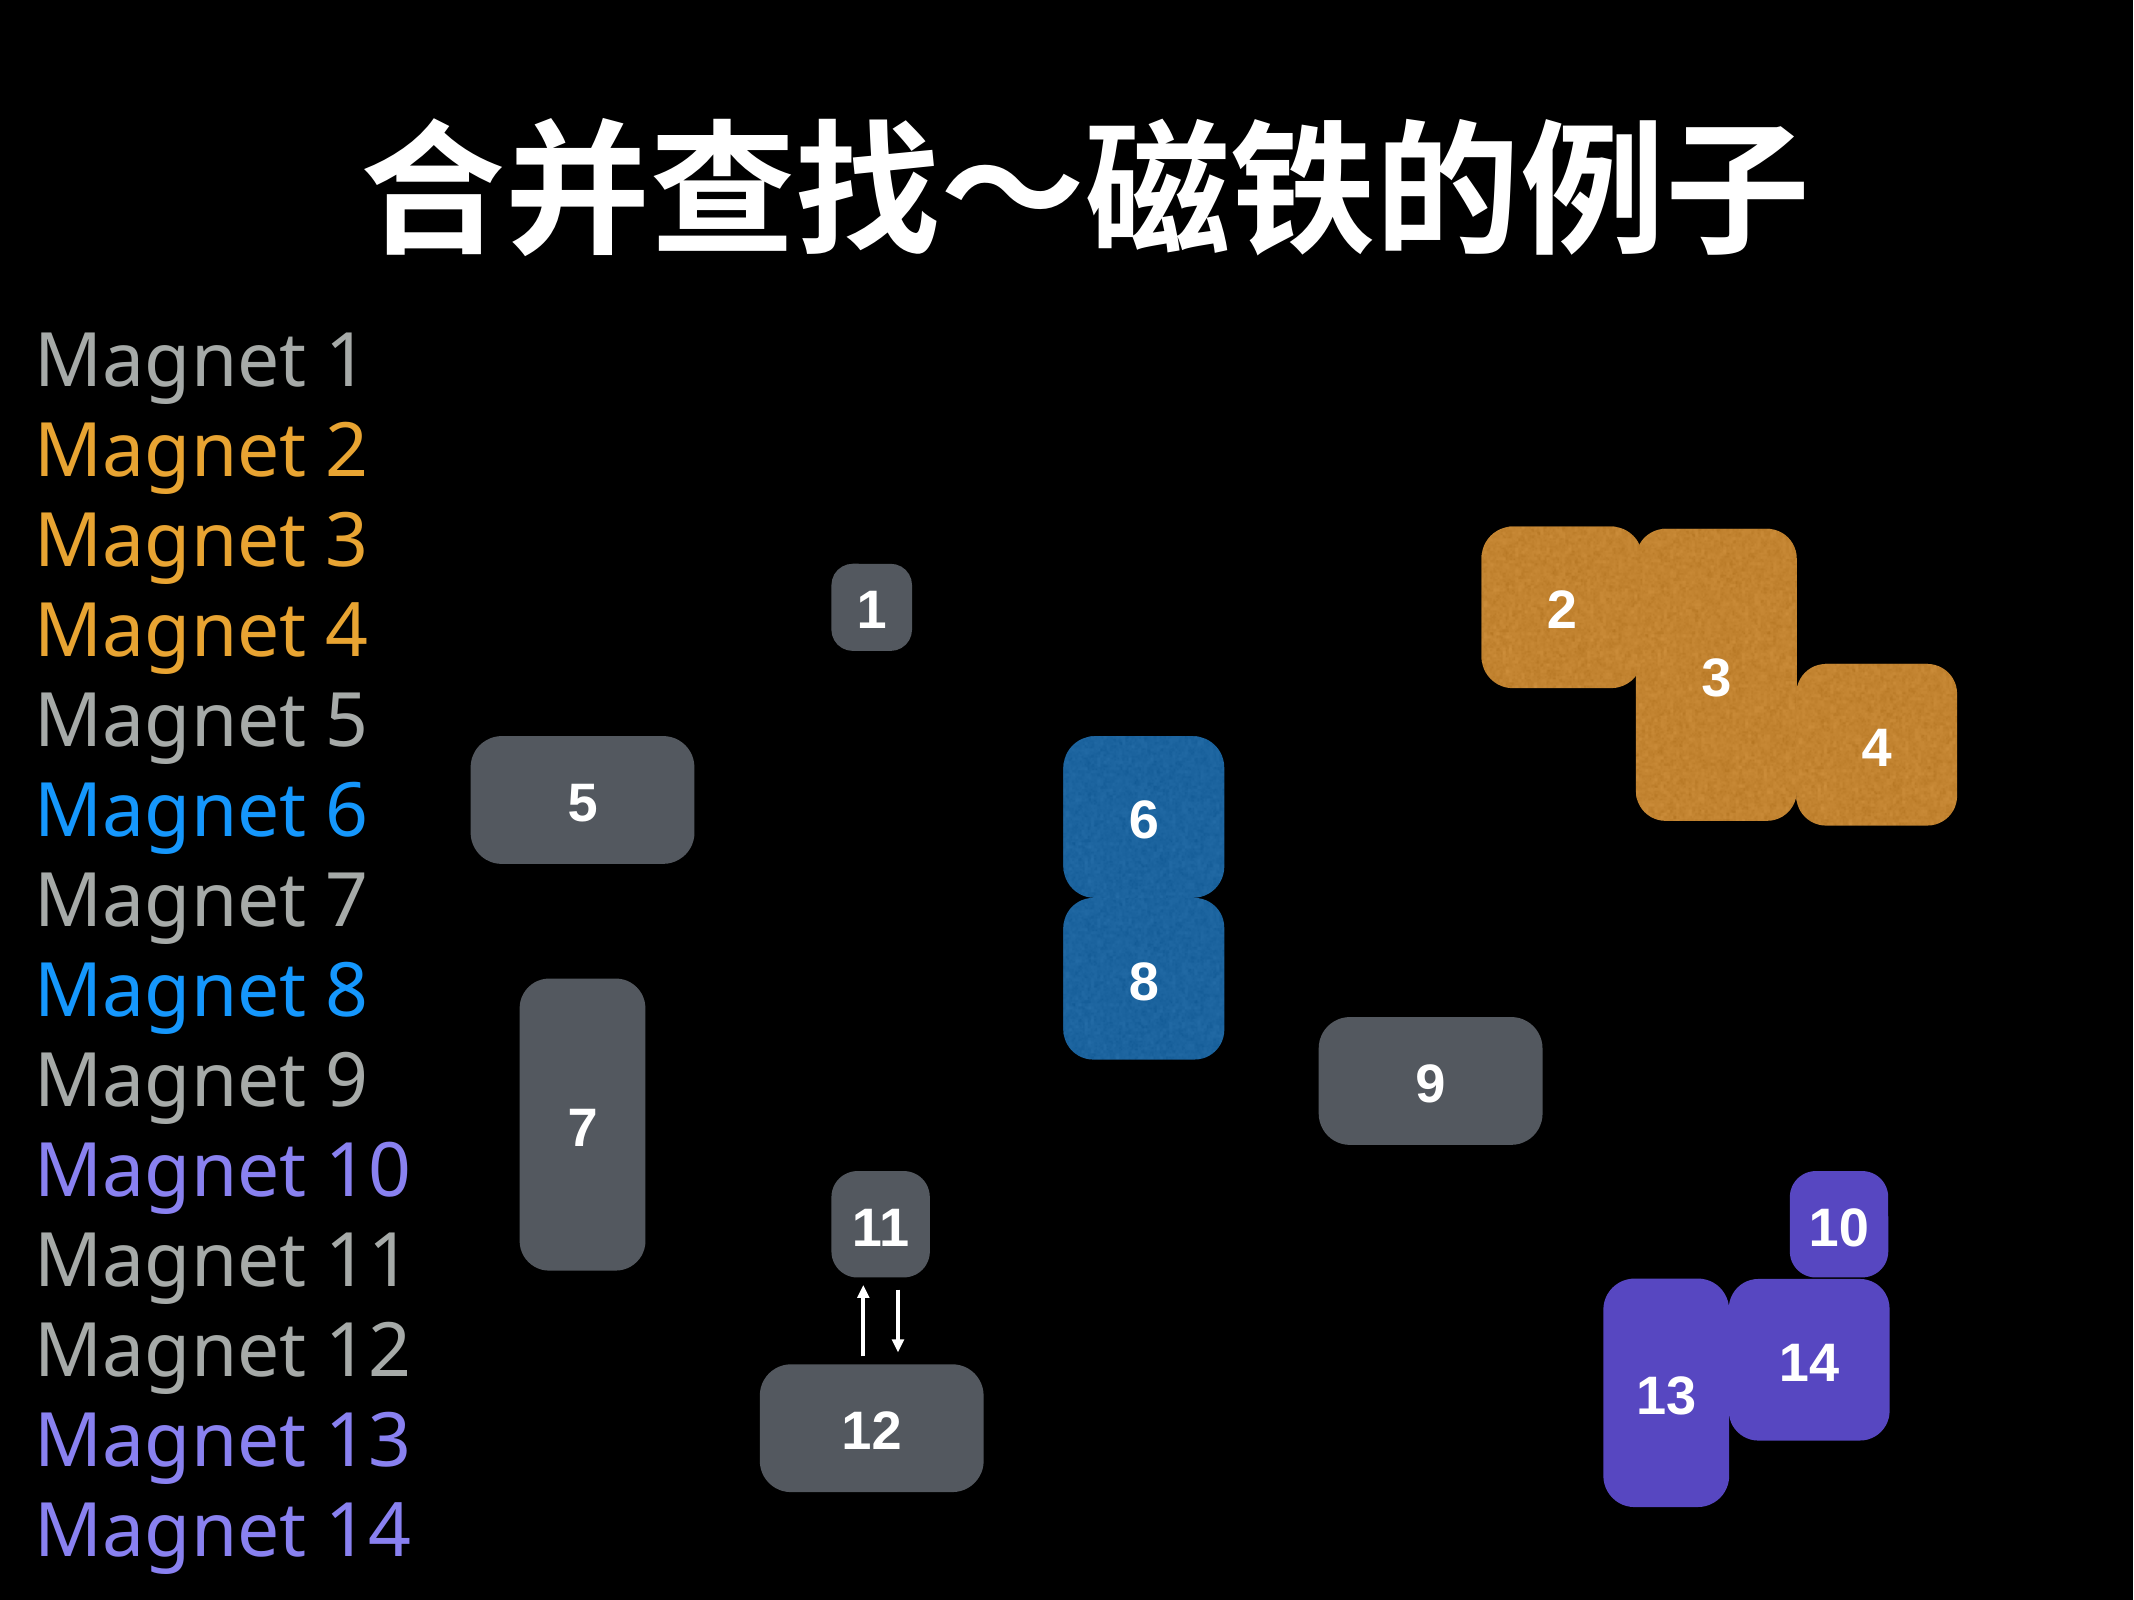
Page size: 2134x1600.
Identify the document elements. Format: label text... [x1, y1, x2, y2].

text_box 1 [831, 563, 913, 651]
text_box 7 [519, 978, 646, 1271]
text_box 12 [759, 1364, 984, 1493]
text_box 11 [831, 1171, 930, 1278]
text_box 14 [1728, 1278, 1890, 1441]
text_box 2 [1481, 526, 1643, 689]
text_box 4 [1796, 663, 1958, 826]
text_box Magnet 1 Magnet 2 Magnet 3 Magnet 4 Magnet 5 Magnet 6 Magnet 7 Magnet 8 Magnet 9 Magnet 10 Magnet 11 Magnet 12 Magnet 13 Magnet 14 [26, 303, 464, 1580]
text_box 3 [1635, 528, 1797, 821]
text_box 5 [470, 736, 695, 864]
title 合并查找～磁铁的例子 [0, 6, 2134, 362]
text_box 6 [1063, 736, 1225, 898]
text_box 8 [1063, 898, 1225, 1060]
text_box [857, 1285, 870, 1357]
text_box 13 [1603, 1278, 1730, 1508]
text_box 10 [1789, 1171, 1889, 1278]
text_box 9 [1318, 1017, 1543, 1145]
text_box [891, 1289, 905, 1353]
